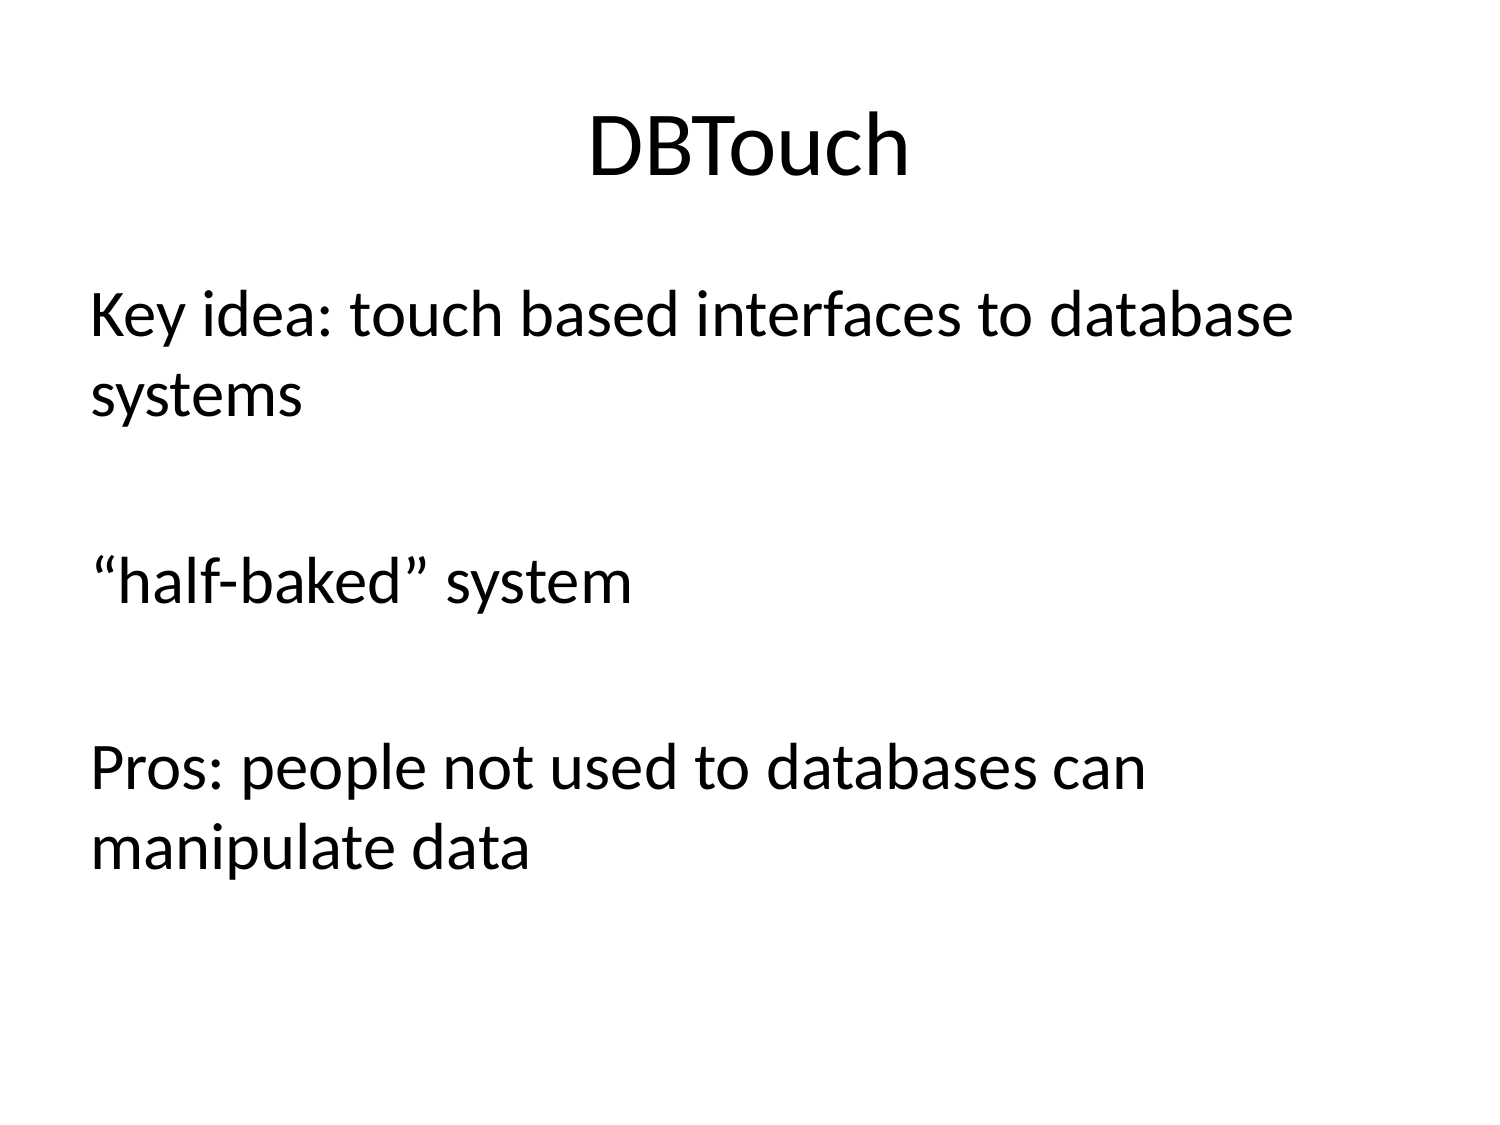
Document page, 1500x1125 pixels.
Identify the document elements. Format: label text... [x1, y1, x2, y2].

title DBTouch [75, 45, 1425, 233]
list Key idea: touch based interfaces to database systems “half-baked” system Pros: people not used to databases can manipulate data [75, 262, 1425, 1005]
